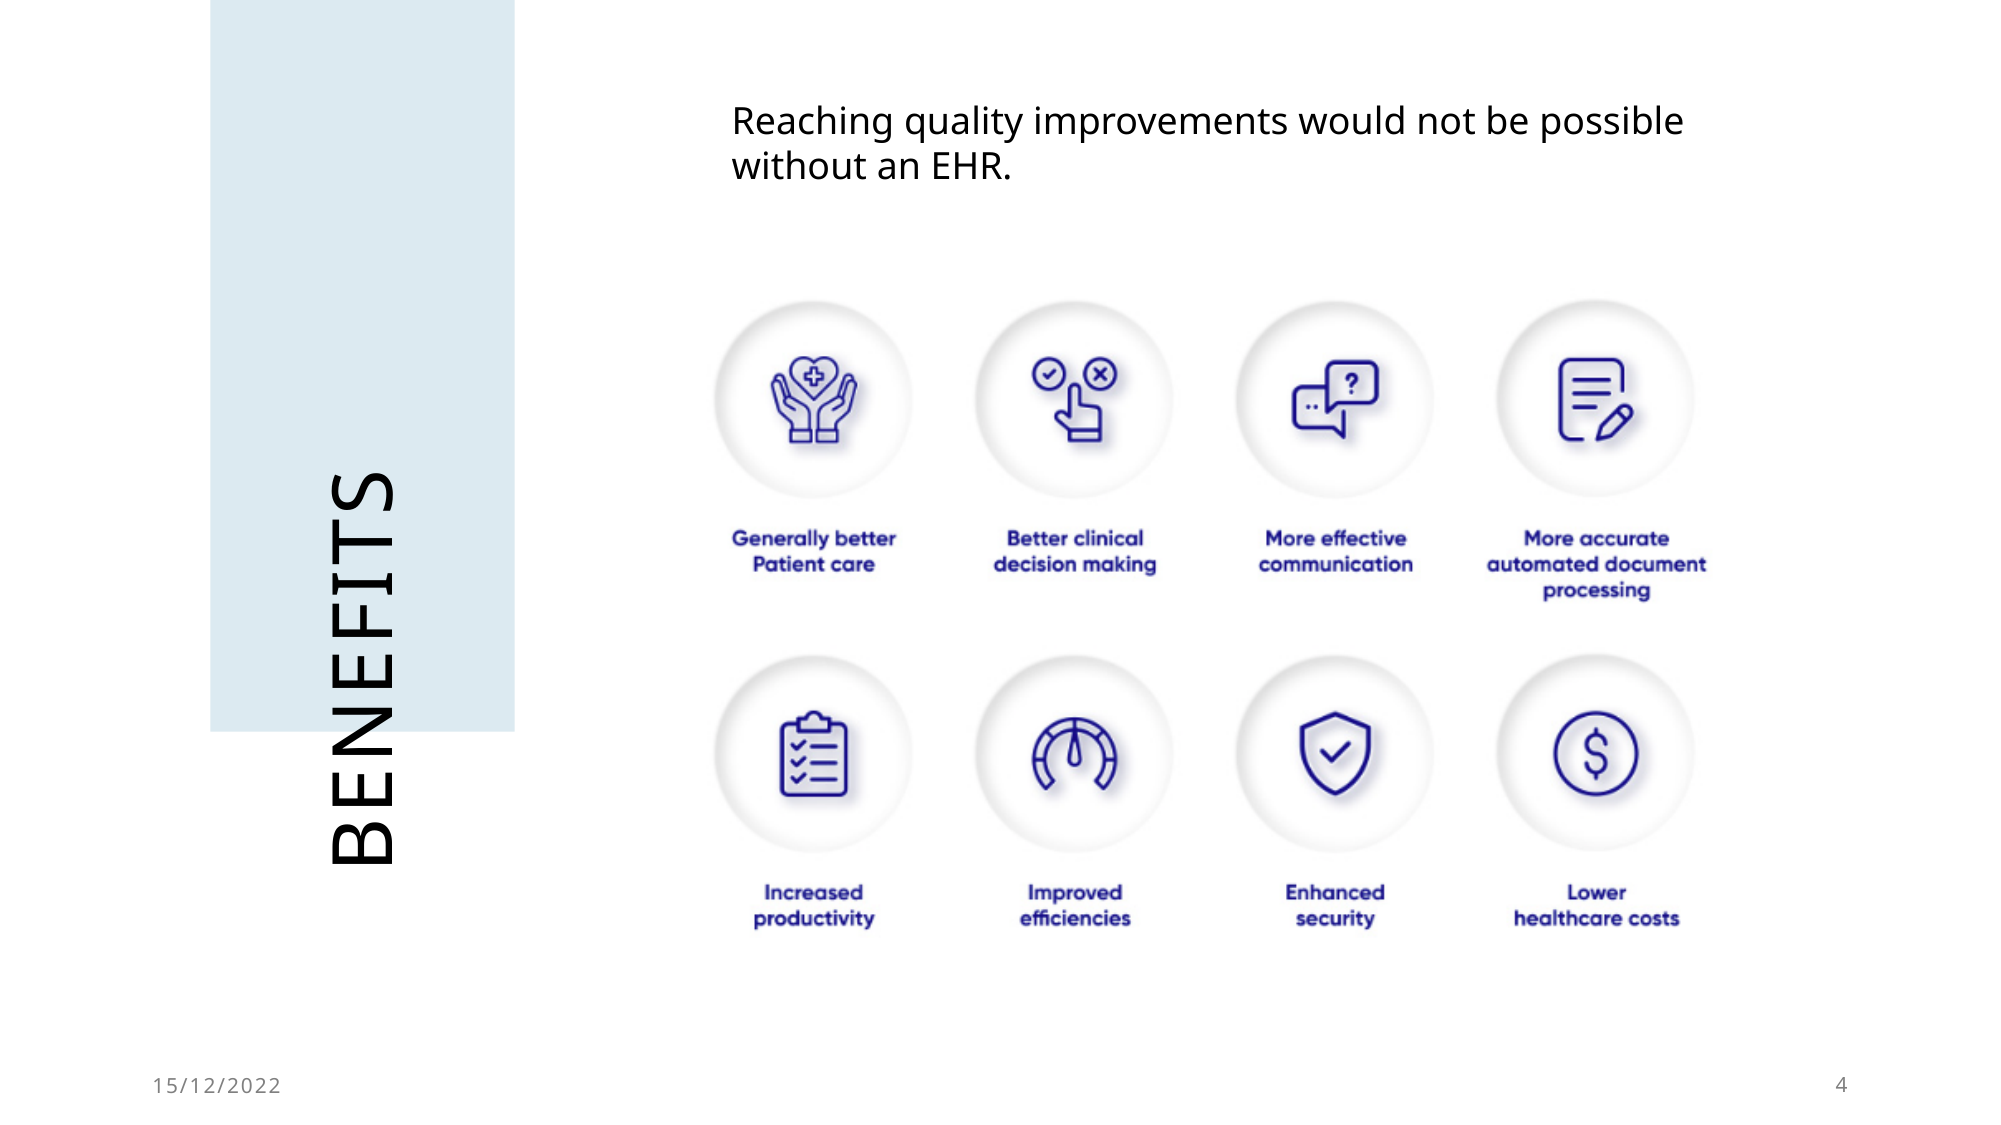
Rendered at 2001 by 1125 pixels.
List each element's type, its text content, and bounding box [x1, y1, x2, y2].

text_box Reaching quality improvements would not be possible without an EHR. [716, 89, 1785, 195]
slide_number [137, 1068, 588, 1103]
title benefits [315, 454, 421, 1003]
picture [635, 254, 1832, 954]
slide_number 4 [1412, 1068, 1863, 1103]
